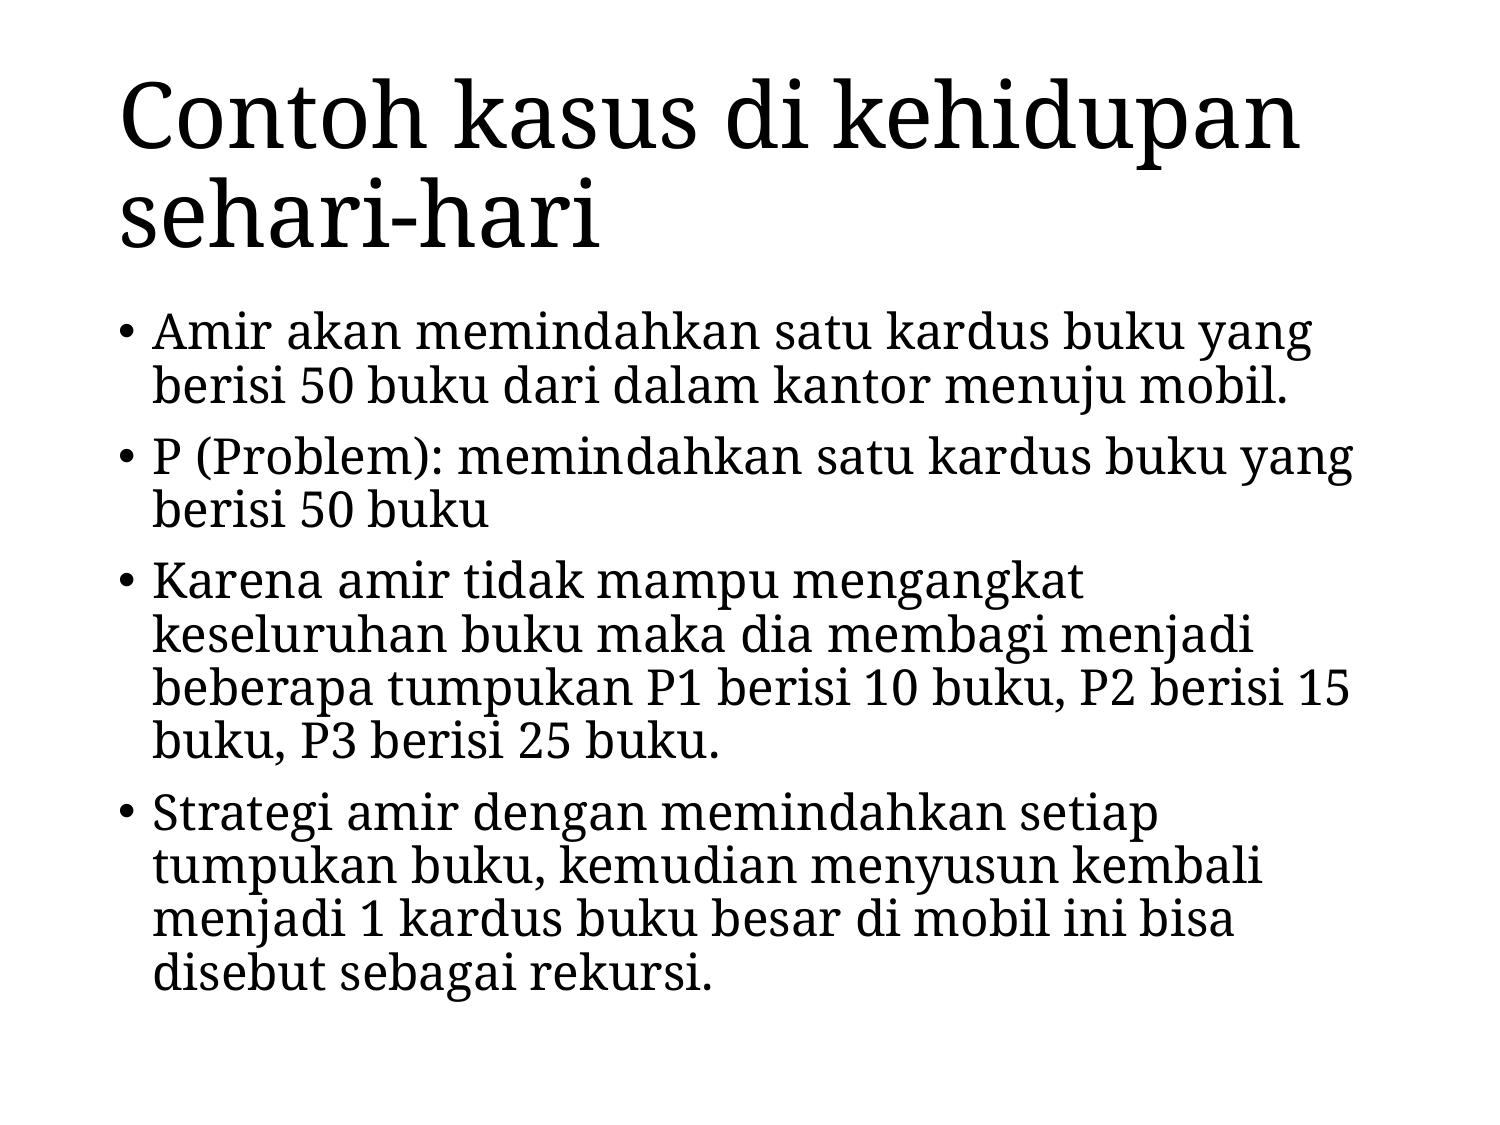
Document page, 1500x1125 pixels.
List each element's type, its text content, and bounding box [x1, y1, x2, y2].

title Contoh kasus di kehidupan sehari-hari [103, 59, 1397, 278]
list Amir akan memindahkan satu kardus buku yang berisi 50 buku dari dalam kantor menuju mobil. P (Problem): memindahkan satu kardus buku yang berisi 50 buku Karena amir tidak mampu mengangkat keseluruhan buku maka dia membagi menjadi beberapa tumpukan P1 berisi 10 buku, P2 berisi 15 buku, P3 berisi 25 buku. Strategi amir dengan memindahkan setiap tumpukan buku, kemudian menyusun kembali menjadi 1 kardus buku besar di mobil ini bisa disebut sebagai rekursi. [103, 299, 1397, 1014]
